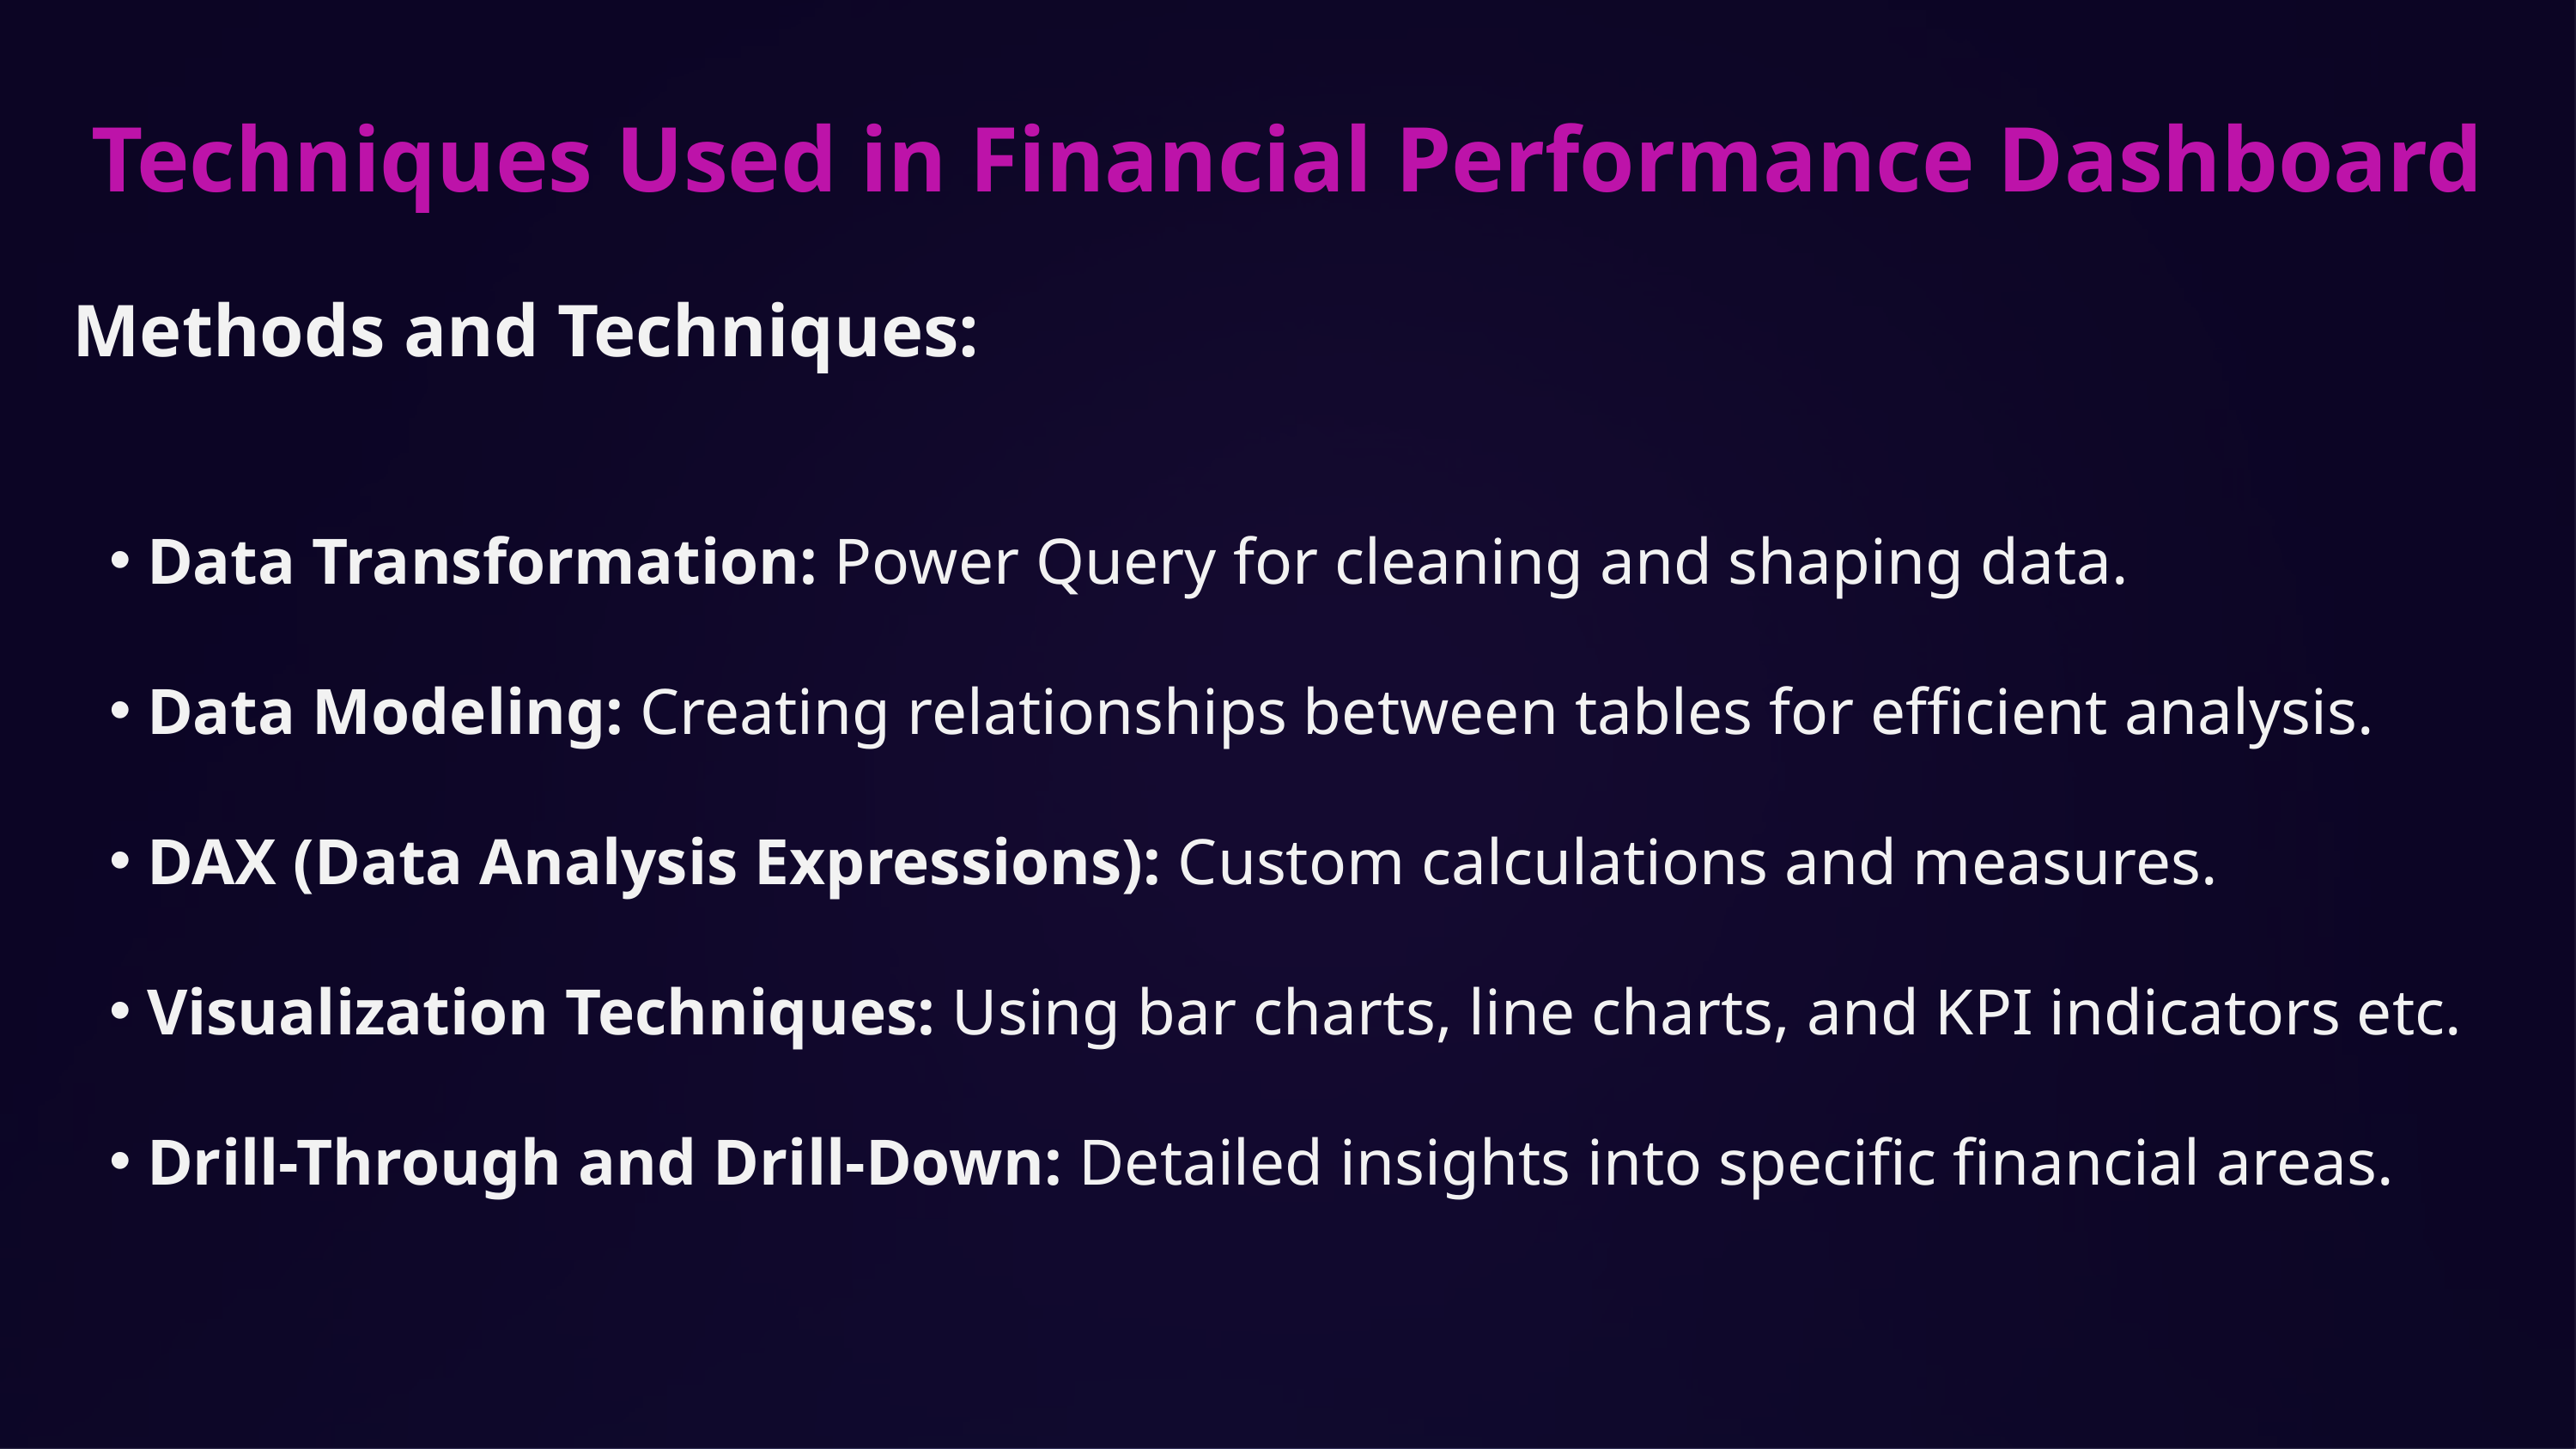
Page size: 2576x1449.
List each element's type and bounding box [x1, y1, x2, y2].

text_box [72, 102, 2504, 1225]
text_box [0, 0, 2576, 1449]
